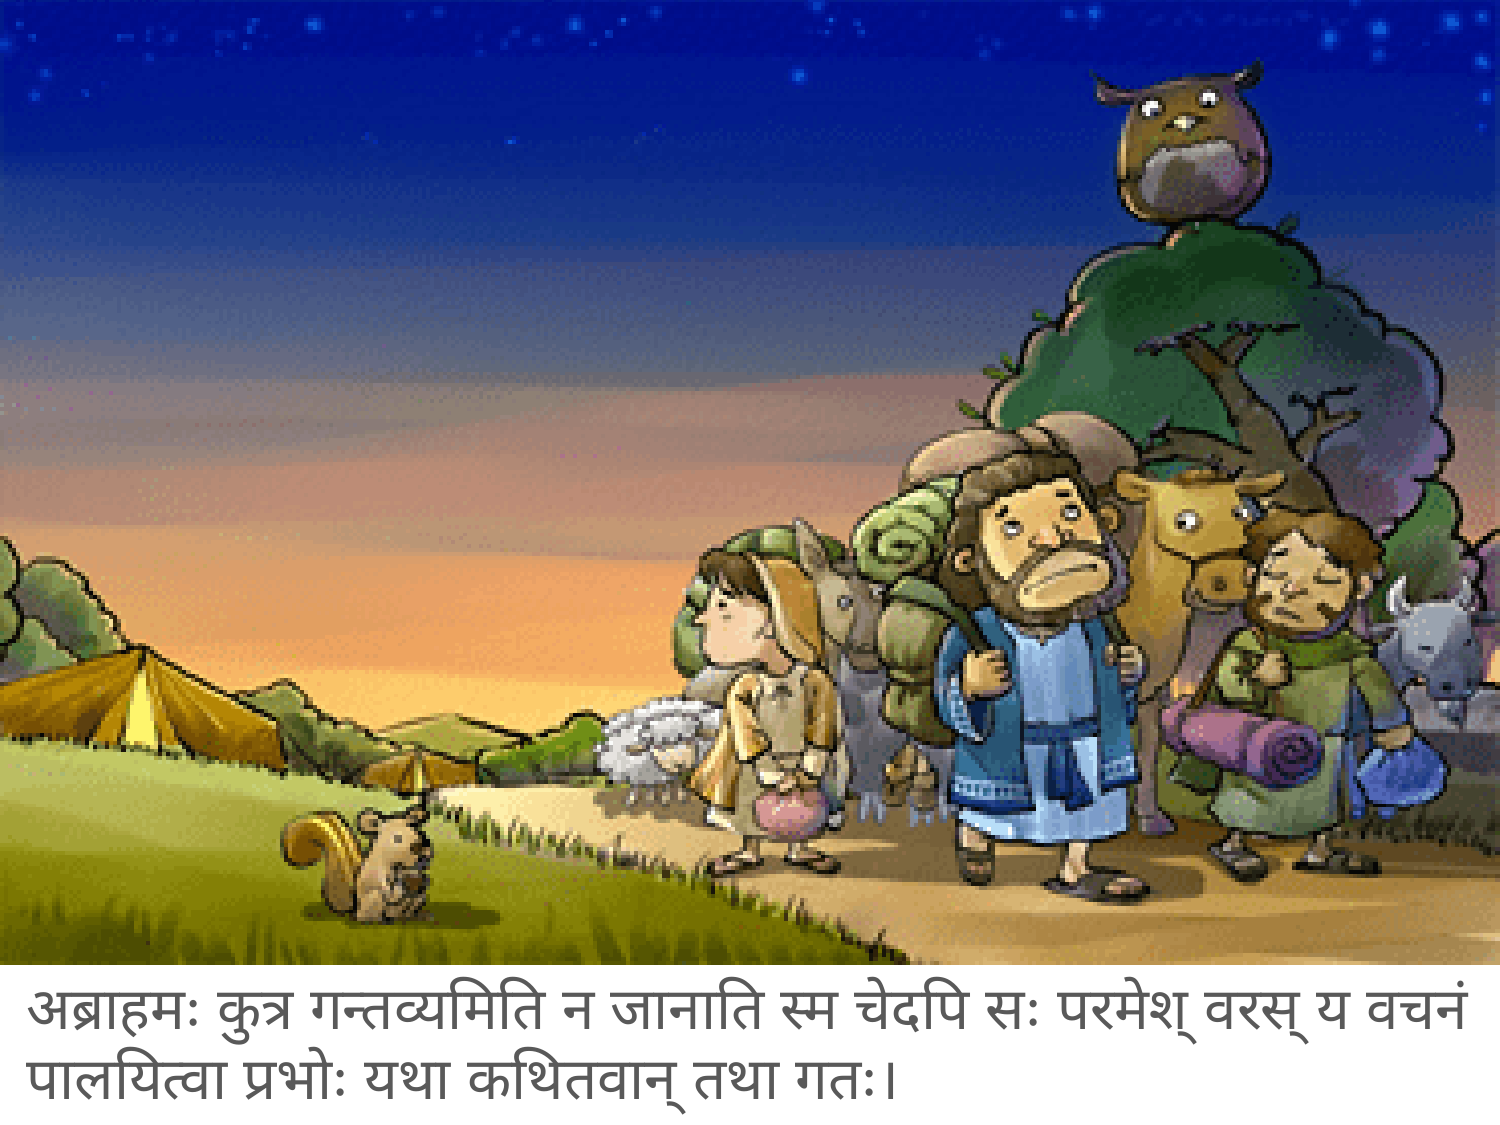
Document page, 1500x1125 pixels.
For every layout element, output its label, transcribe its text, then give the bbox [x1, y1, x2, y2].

picture [0, 0, 1500, 965]
text_box अब्राहमः कुत्र गन्तव्यमिति न जानाति स्म चेदपि सः परमेश् वरस् य वचनं पालयित्वा प्रभोः यथा कथितवान् तथा गतः। [11, 973, 1498, 1119]
